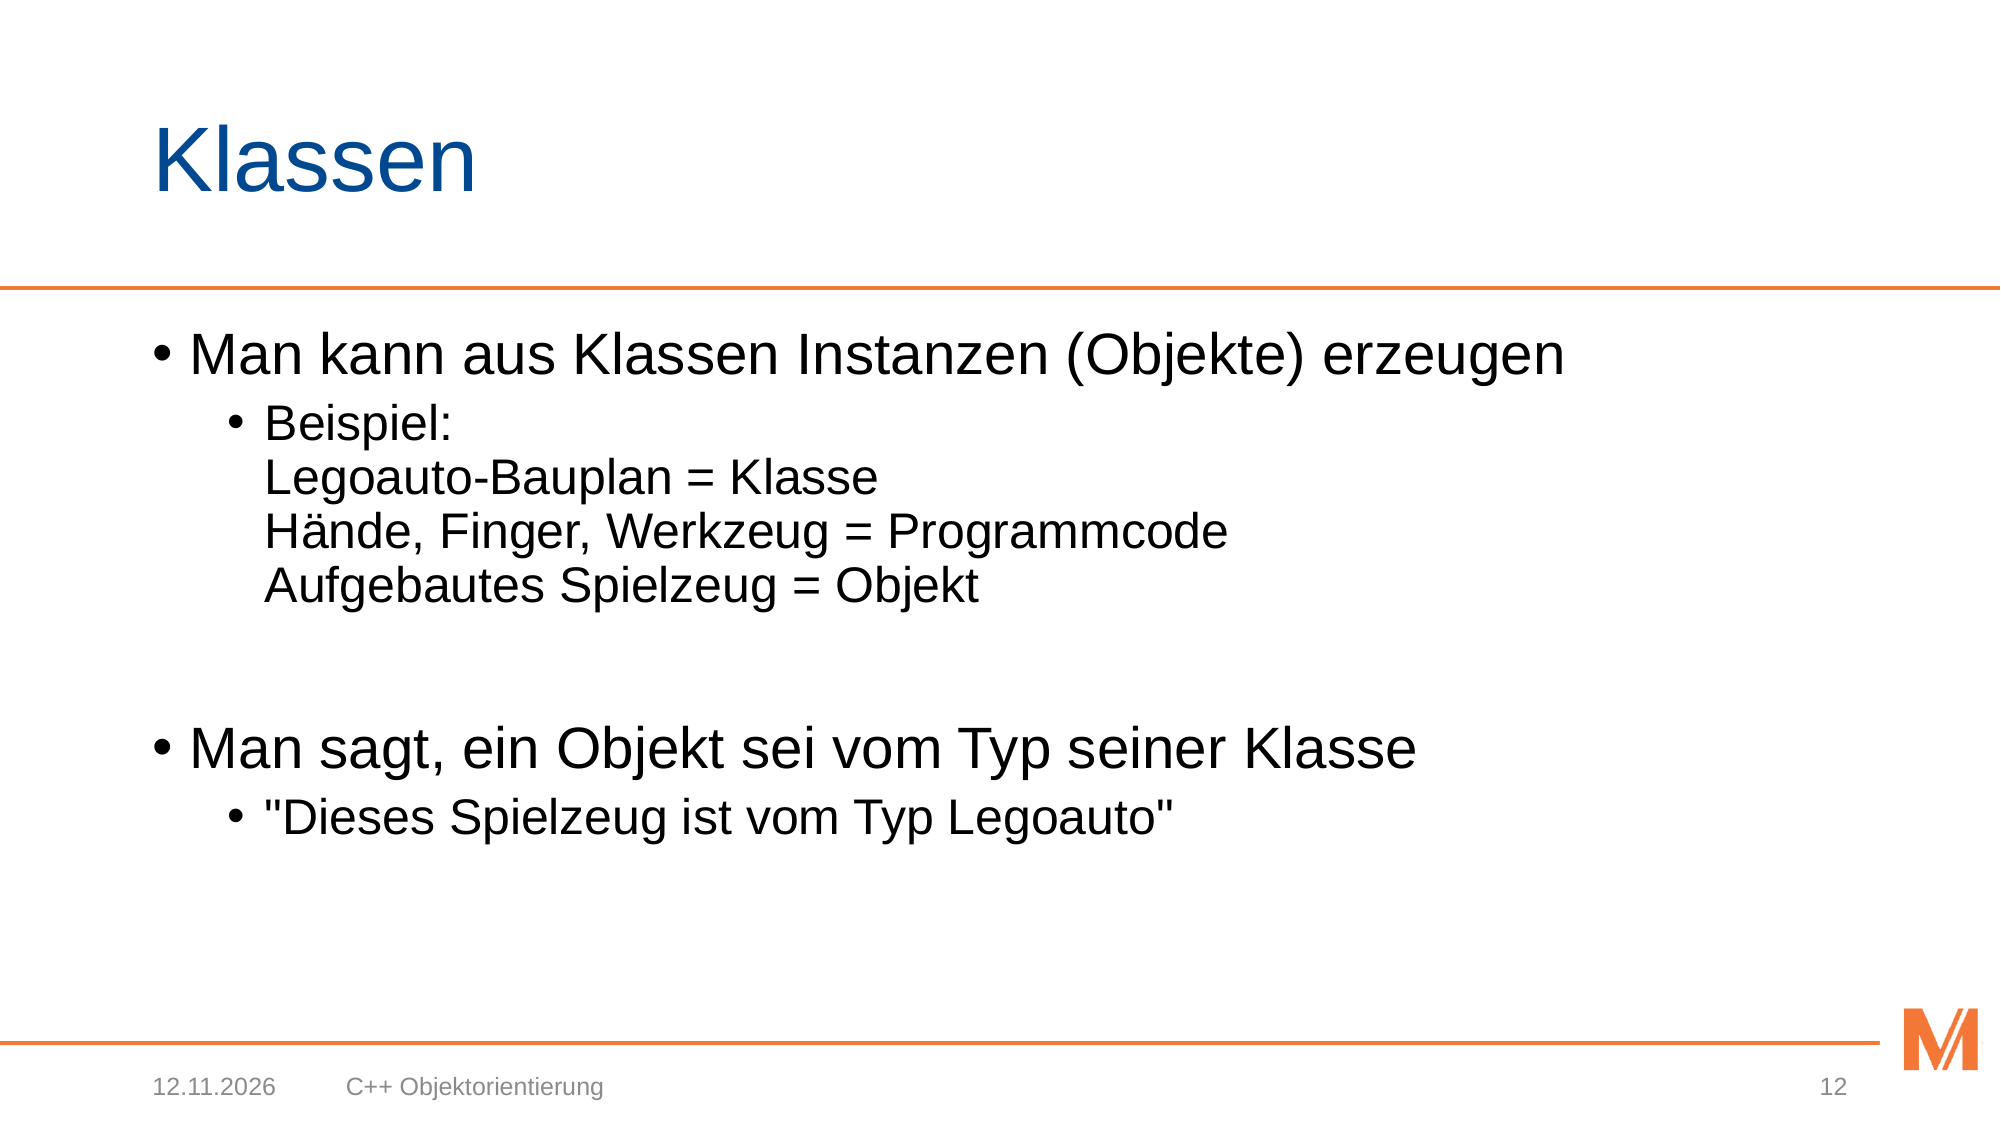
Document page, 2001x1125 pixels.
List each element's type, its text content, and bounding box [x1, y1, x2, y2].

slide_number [137, 1055, 313, 1116]
slide_number 12 [1743, 1055, 1863, 1116]
title Klassen [137, 59, 1863, 264]
footer C++ Objektorientierung [330, 1055, 1721, 1116]
list Man kann aus Klassen Instanzen (Objekte) erzeugen Beispiel: Legoauto-Bauplan = Klasse Hände, Finger, Werkzeug = Programmcode Aufgebautes Spielzeug = Objekt Man sagt, ein Objekt sei vom Typ seiner Klasse "Dieses Spielzeug ist vom Typ Legoauto" [137, 316, 1863, 1014]
picture [1879, 989, 1982, 1097]
